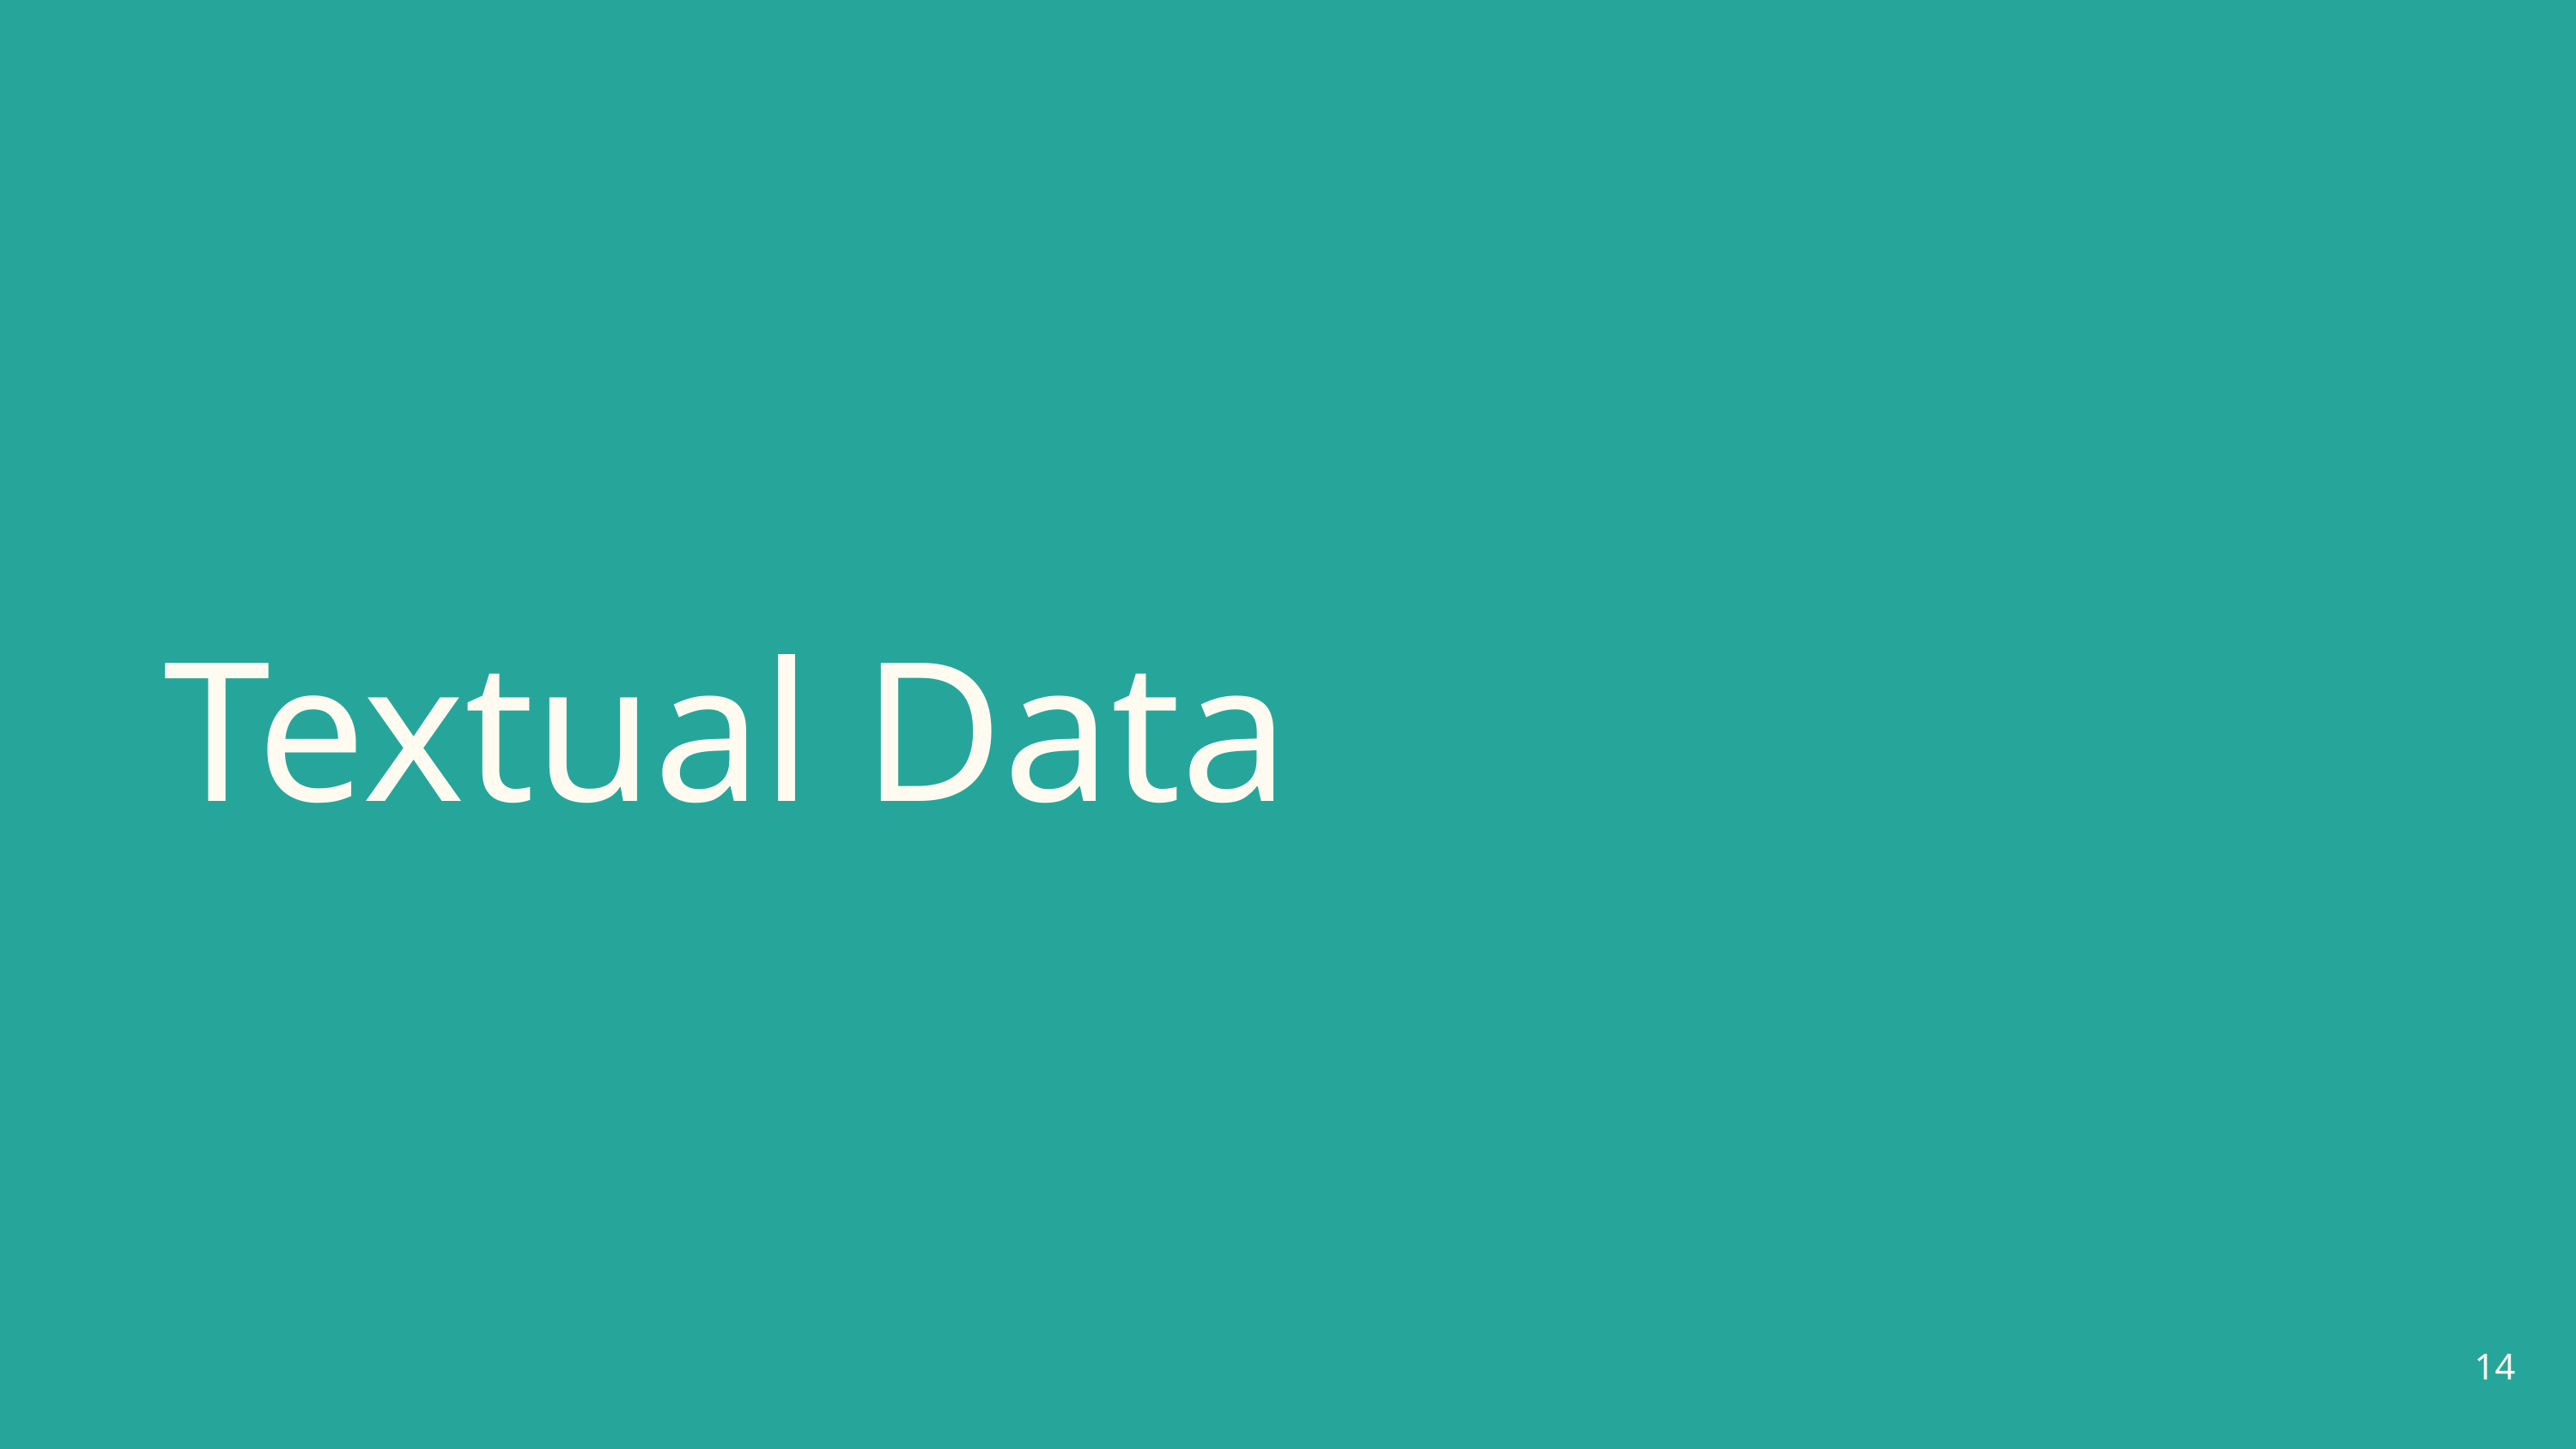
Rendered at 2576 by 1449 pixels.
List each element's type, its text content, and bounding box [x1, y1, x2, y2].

slide_number ‹#› [2386, 1313, 2542, 1425]
title Textual Data [137, 148, 1717, 1300]
